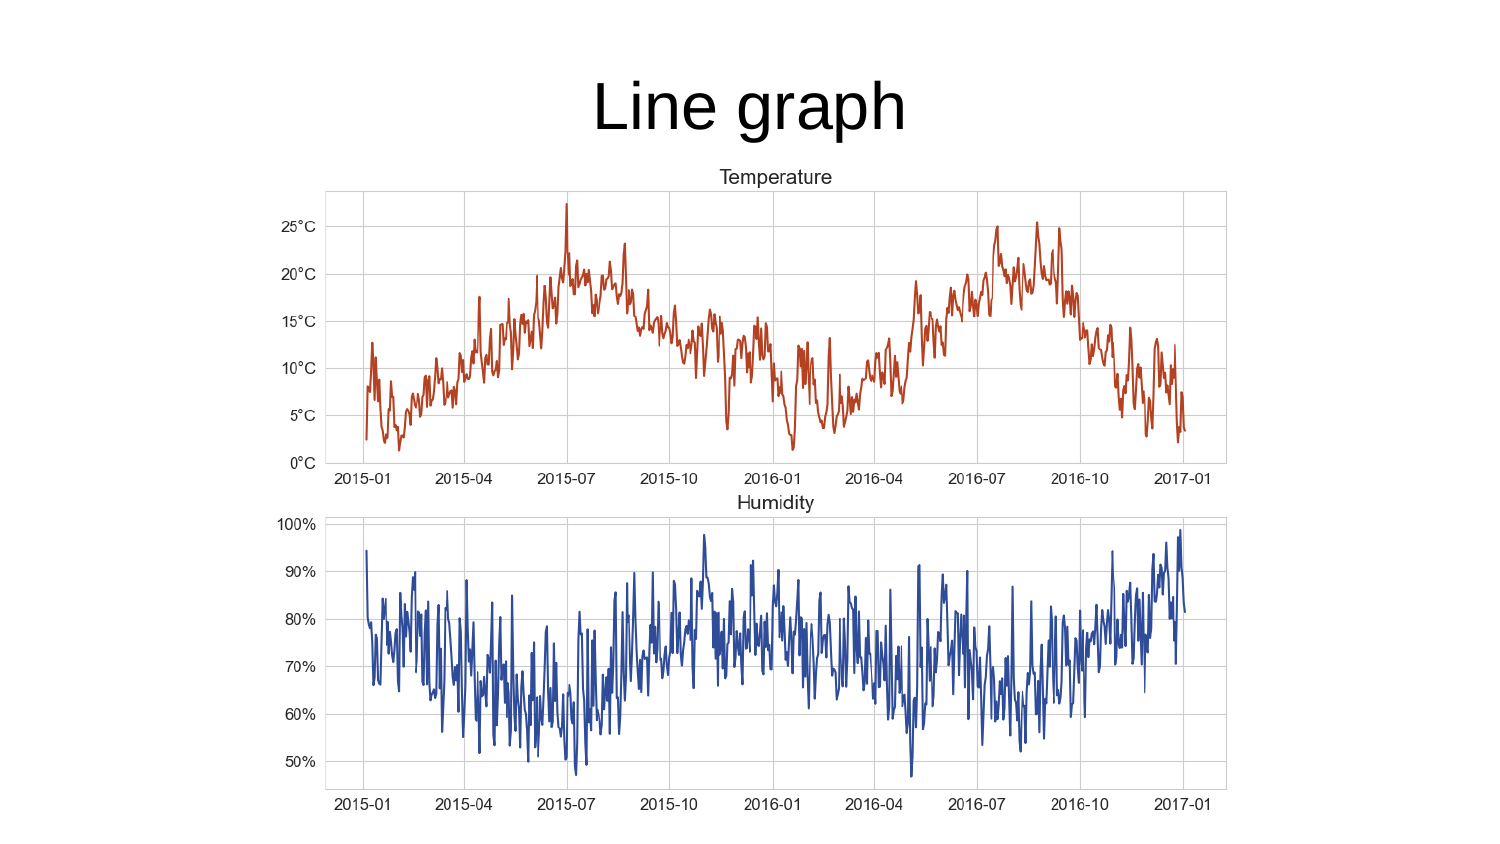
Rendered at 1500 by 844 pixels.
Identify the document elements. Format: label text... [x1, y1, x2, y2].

picture [264, 159, 1235, 822]
title Line graph [51, 36, 1449, 160]
